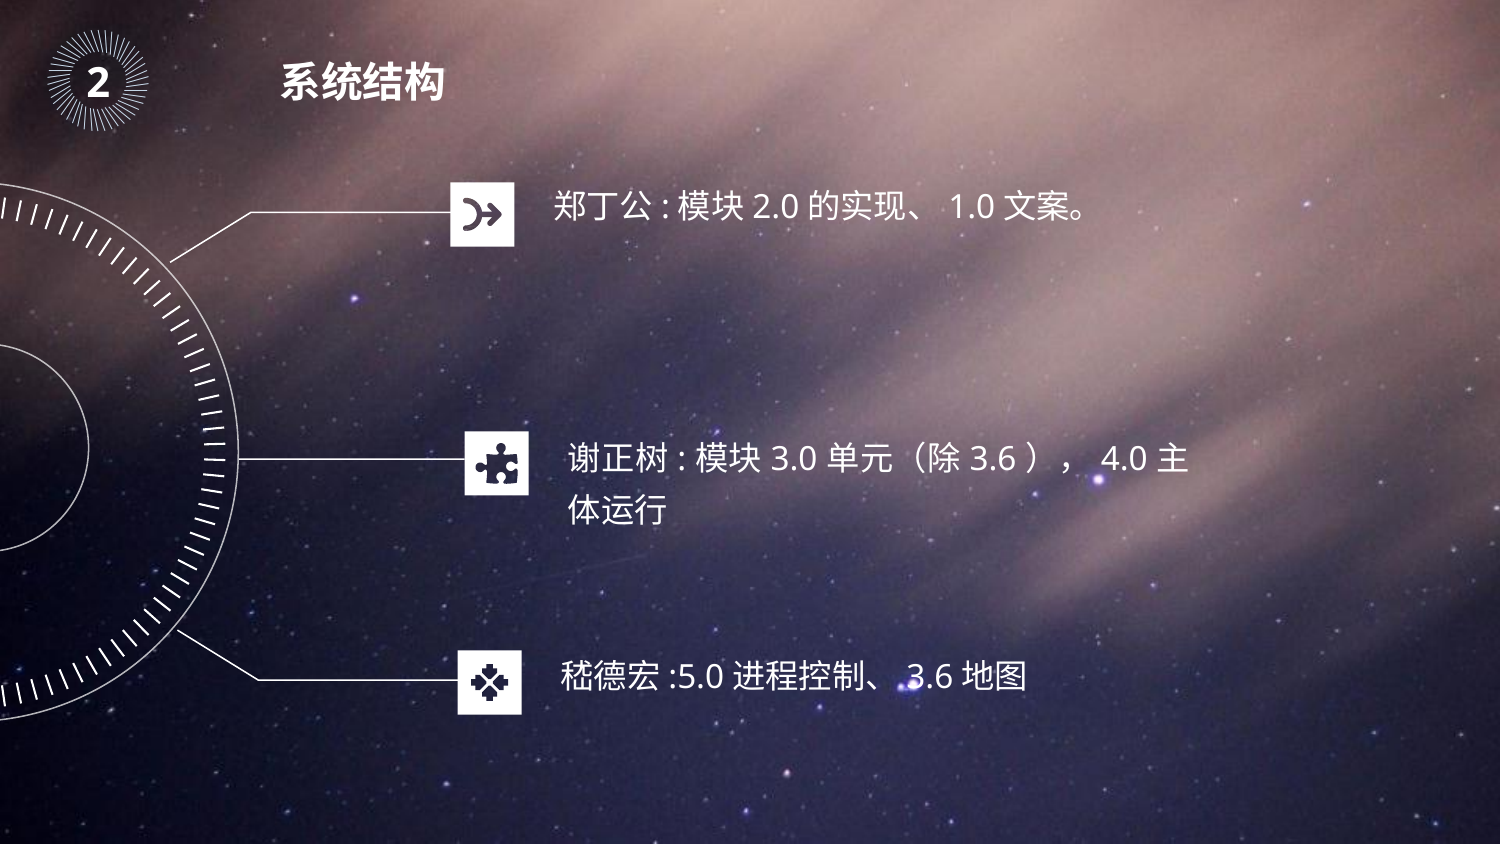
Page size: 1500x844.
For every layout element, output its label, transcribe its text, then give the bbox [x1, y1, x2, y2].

text_box 郑丁公:模块2.0的实现、1.0文案。 [538, 166, 1191, 233]
text_box [0, 709, 51, 720]
text_box [450, 182, 515, 247]
text_box [471, 674, 487, 691]
text_box [226, 638, 457, 681]
text_box [475, 443, 518, 484]
text_box [482, 685, 498, 701]
text_box 系统结构 [159, 48, 573, 113]
text_box [464, 431, 529, 496]
picture [0, 0, 1500, 844]
text_box 谢正树:模块3.0单元（除3.6），4.0主体运行 [552, 417, 1205, 537]
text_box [39, 21, 159, 141]
text_box [492, 674, 509, 691]
text_box [463, 197, 502, 231]
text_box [0, 194, 226, 709]
text_box [457, 650, 522, 715]
text_box [0, 184, 48, 194]
text_box 嵇德宏:5.0进程控制、3.6地图 [545, 635, 1198, 703]
text_box [226, 371, 239, 533]
text_box [482, 664, 498, 680]
text_box [226, 212, 450, 253]
